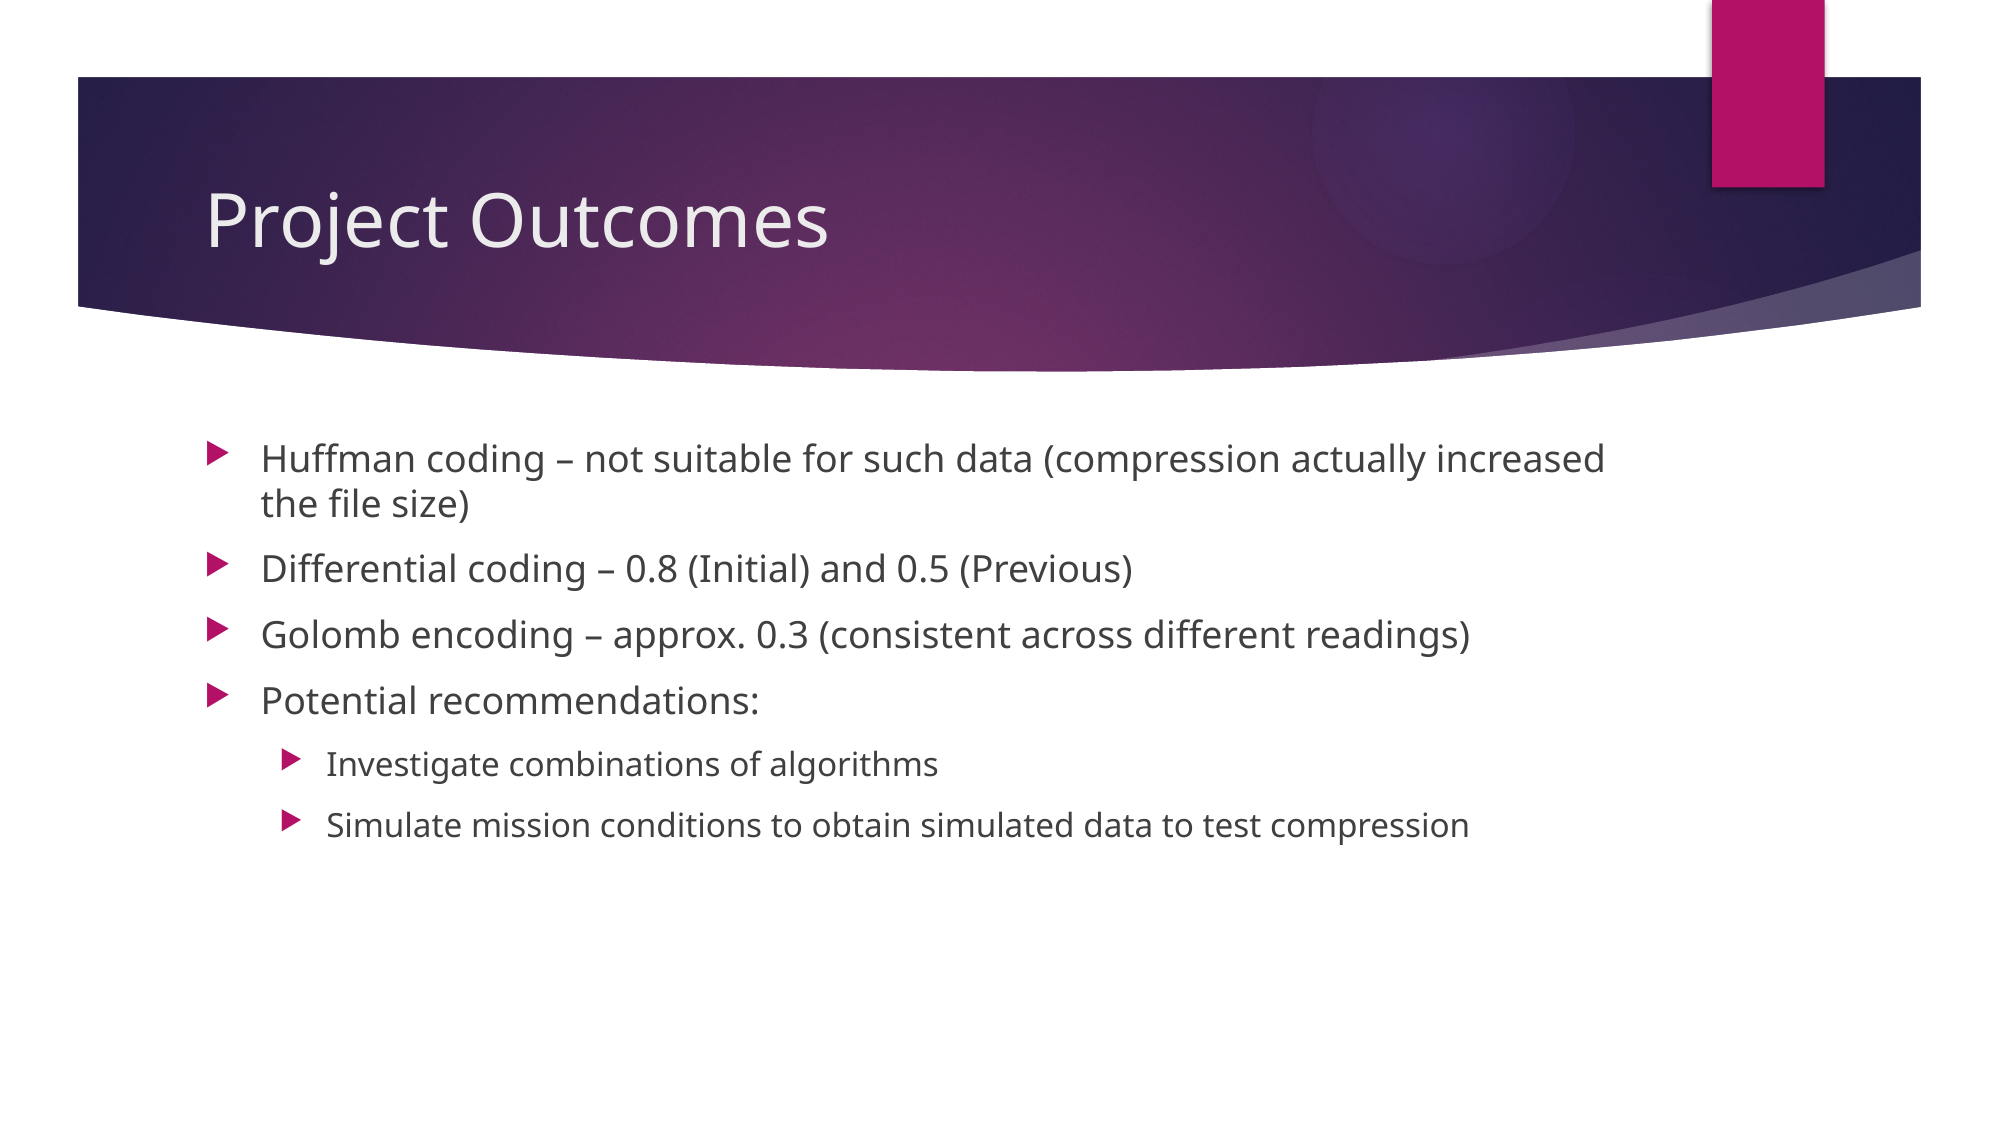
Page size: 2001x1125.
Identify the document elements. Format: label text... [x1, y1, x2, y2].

title Project Outcomes [189, 159, 1627, 276]
list Huffman coding – not suitable for such data (compression actually increased the file size) Differential coding – 0.8 (Initial) and 0.5 (Previous) Golomb encoding – approx. 0.3 (consistent across different readings) Potential recommendations: Investigate combinations of algorithms Simulate mission conditions to obtain simulated data to test compression [189, 427, 1638, 988]
